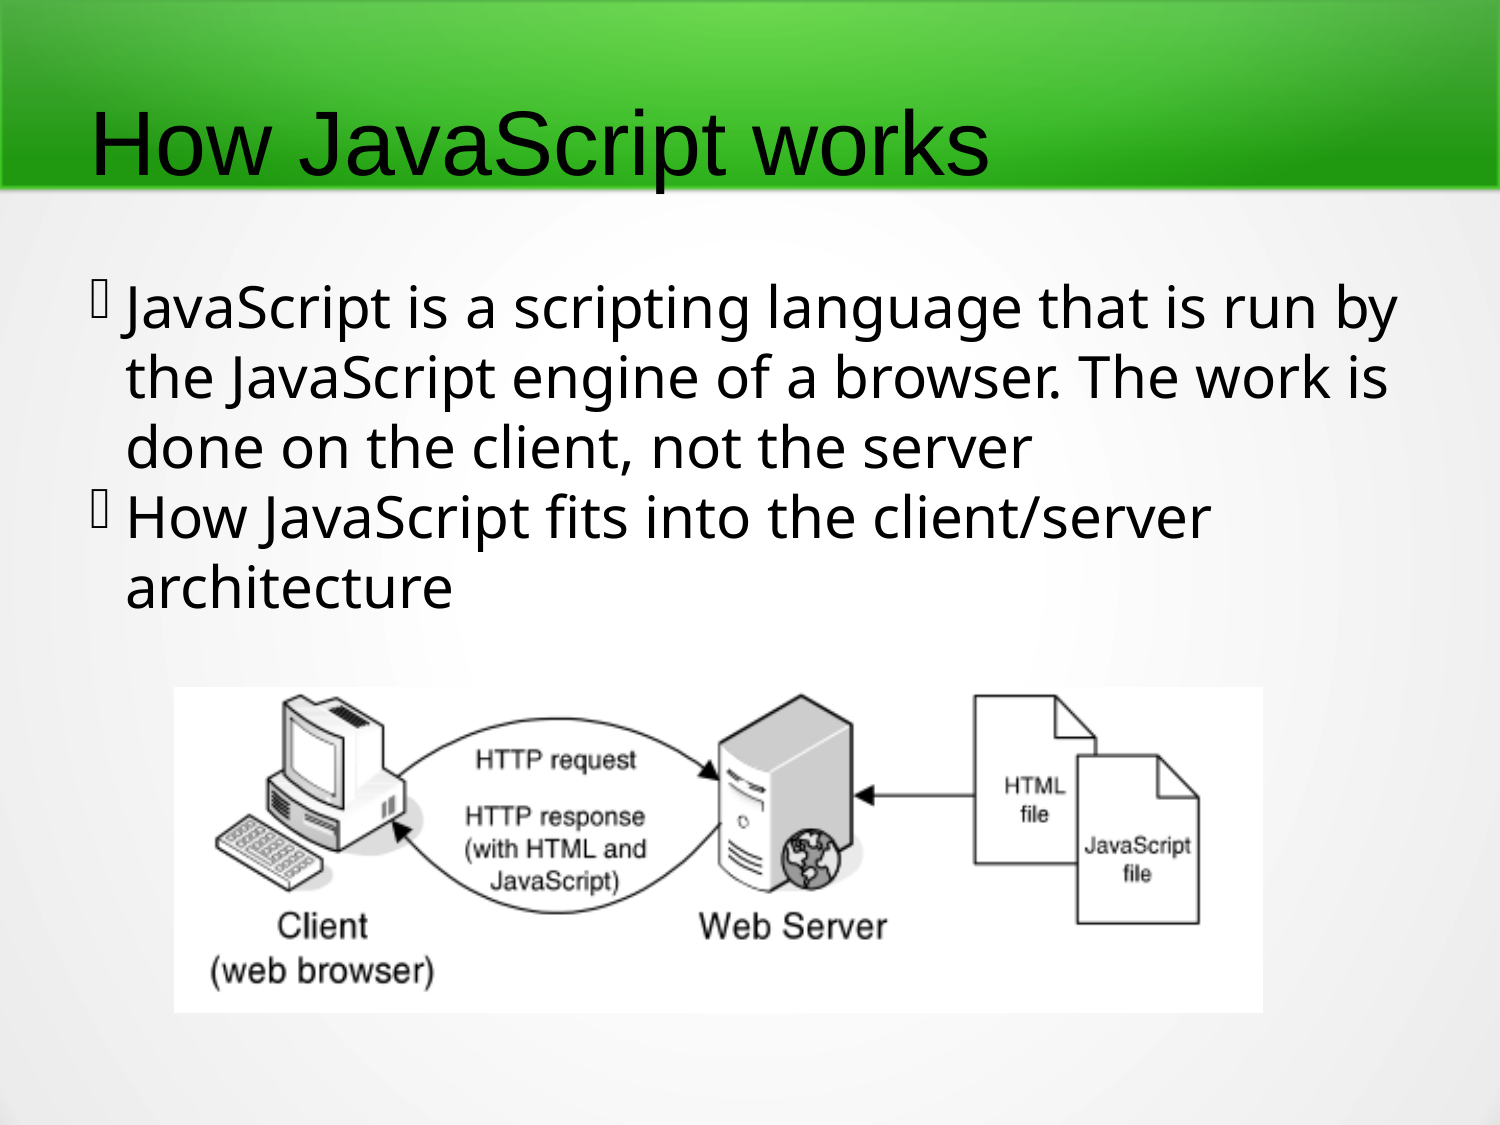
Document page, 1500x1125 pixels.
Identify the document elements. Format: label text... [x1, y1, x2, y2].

picture [0, 0, 1500, 1125]
text_box JavaScript is a scripting language that is run by the JavaScript engine of a browser. The work is done on the client, not the server How JavaScript fits into the client/server architecture [75, 262, 1425, 1005]
text_box How JavaScript works [75, 45, 1425, 233]
